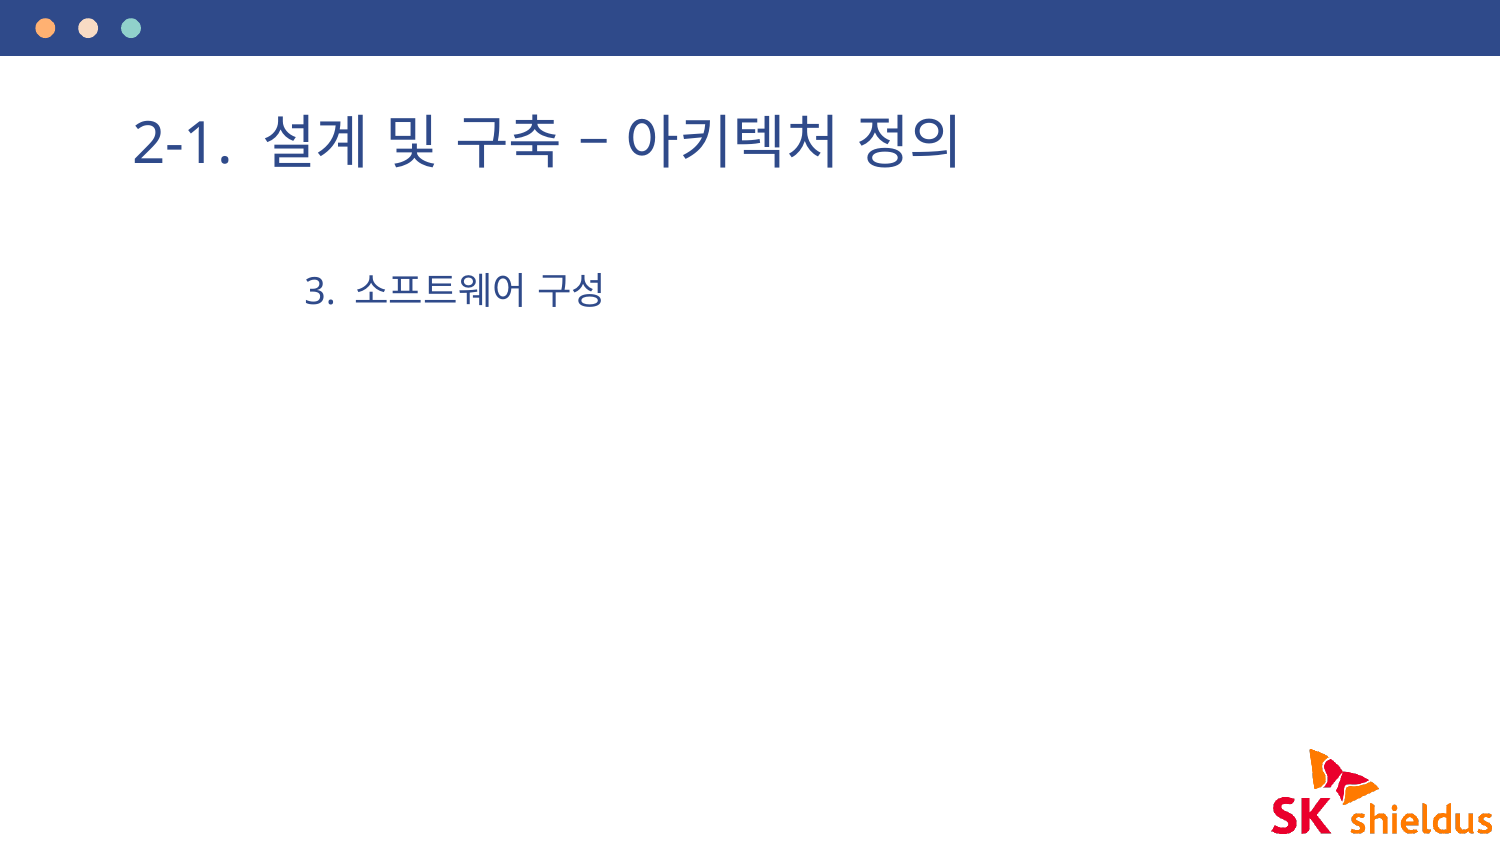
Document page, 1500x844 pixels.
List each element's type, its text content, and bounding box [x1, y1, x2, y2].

title 3. 소프트웨어 구성 [289, 252, 1338, 329]
title 2-1. 설계 및 구축 – 아키텍처 정의 [117, 90, 1383, 167]
picture [1271, 749, 1492, 834]
